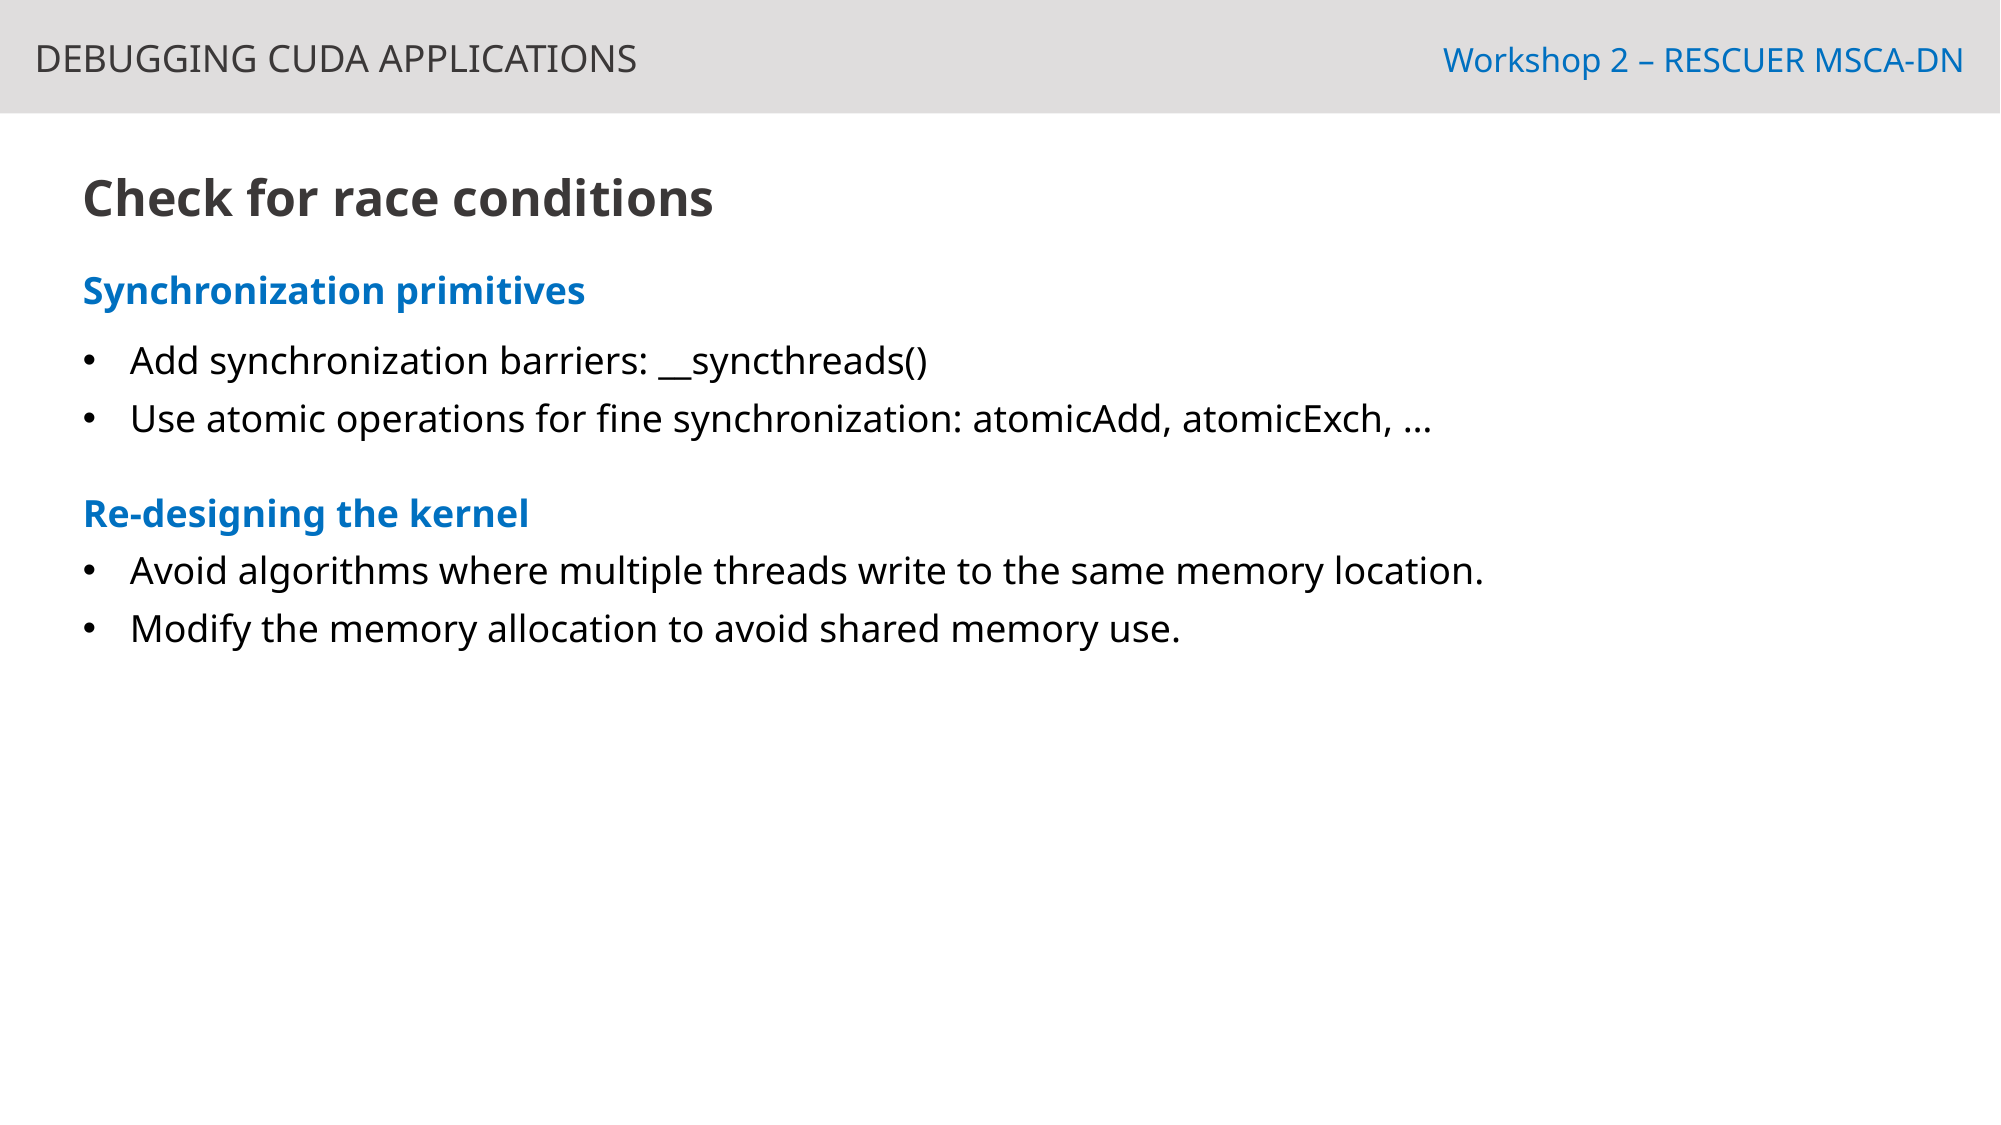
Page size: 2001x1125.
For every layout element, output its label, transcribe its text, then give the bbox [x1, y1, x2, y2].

text_box Synchronization primitives Add synchronization barriers: __syncthreads() Use atomic operations for fine synchronization: atomicAdd, atomicExch, … Re-designing the kernel Avoid algorithms where multiple threads write to the same memory location. Modify the memory allocation to avoid shared memory use. [68, 259, 1943, 658]
text_box Check for race conditions [68, 158, 1367, 234]
text_box Workshop 2 – RESCUER MSCA-DN [1291, 32, 1981, 87]
text_box Debugging cuda applications [19, 27, 1082, 87]
text_box [0, 0, 2000, 114]
